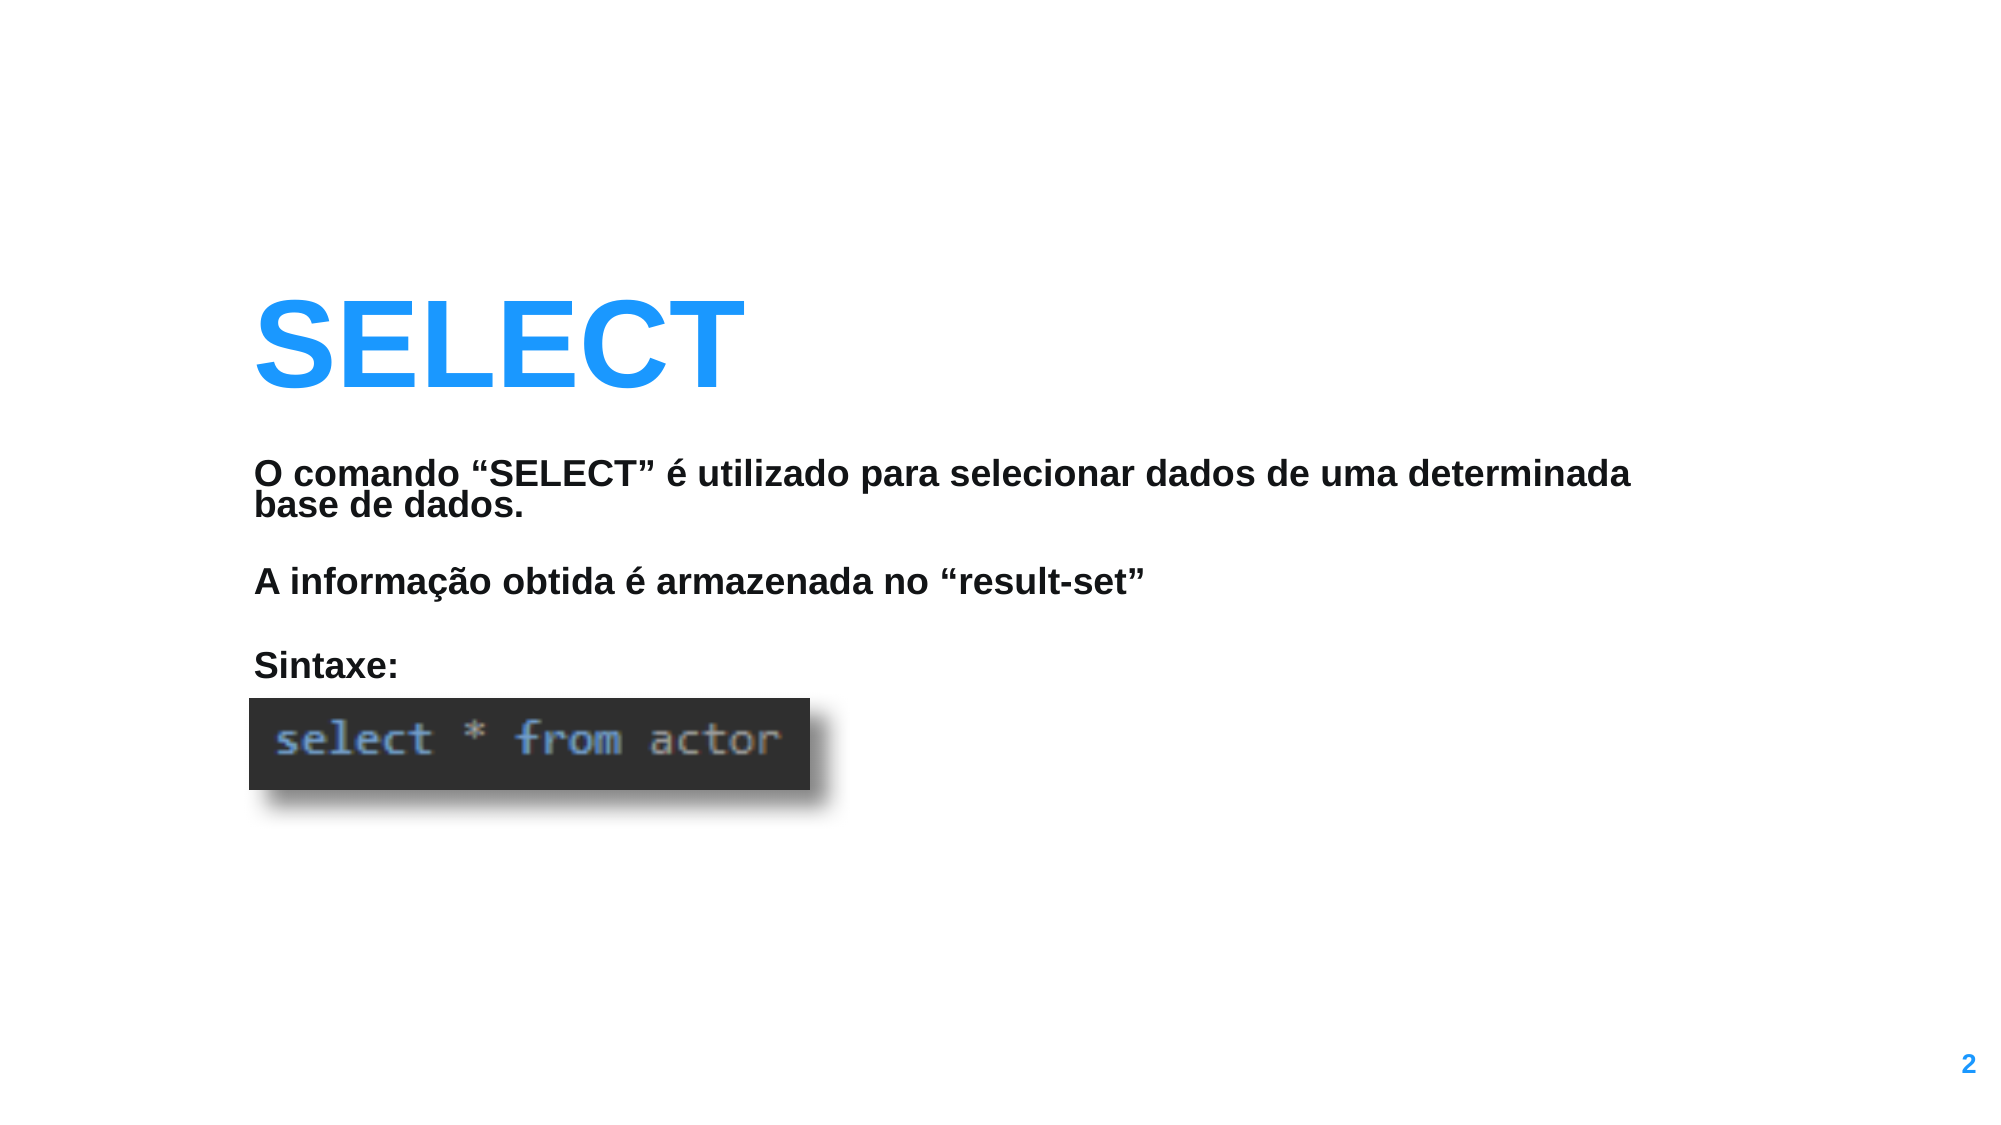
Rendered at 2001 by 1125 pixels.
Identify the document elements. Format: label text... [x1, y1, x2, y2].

title SELECT [238, 258, 1739, 422]
picture [249, 698, 811, 791]
slide_number ‹#› [1871, 1038, 1992, 1125]
subtitle O comando “SELECT” é utilizado para selecionar dados de uma determinada base de dados. A informação obtida é armazenada no “result-set” Sintaxe: [238, 453, 1739, 667]
